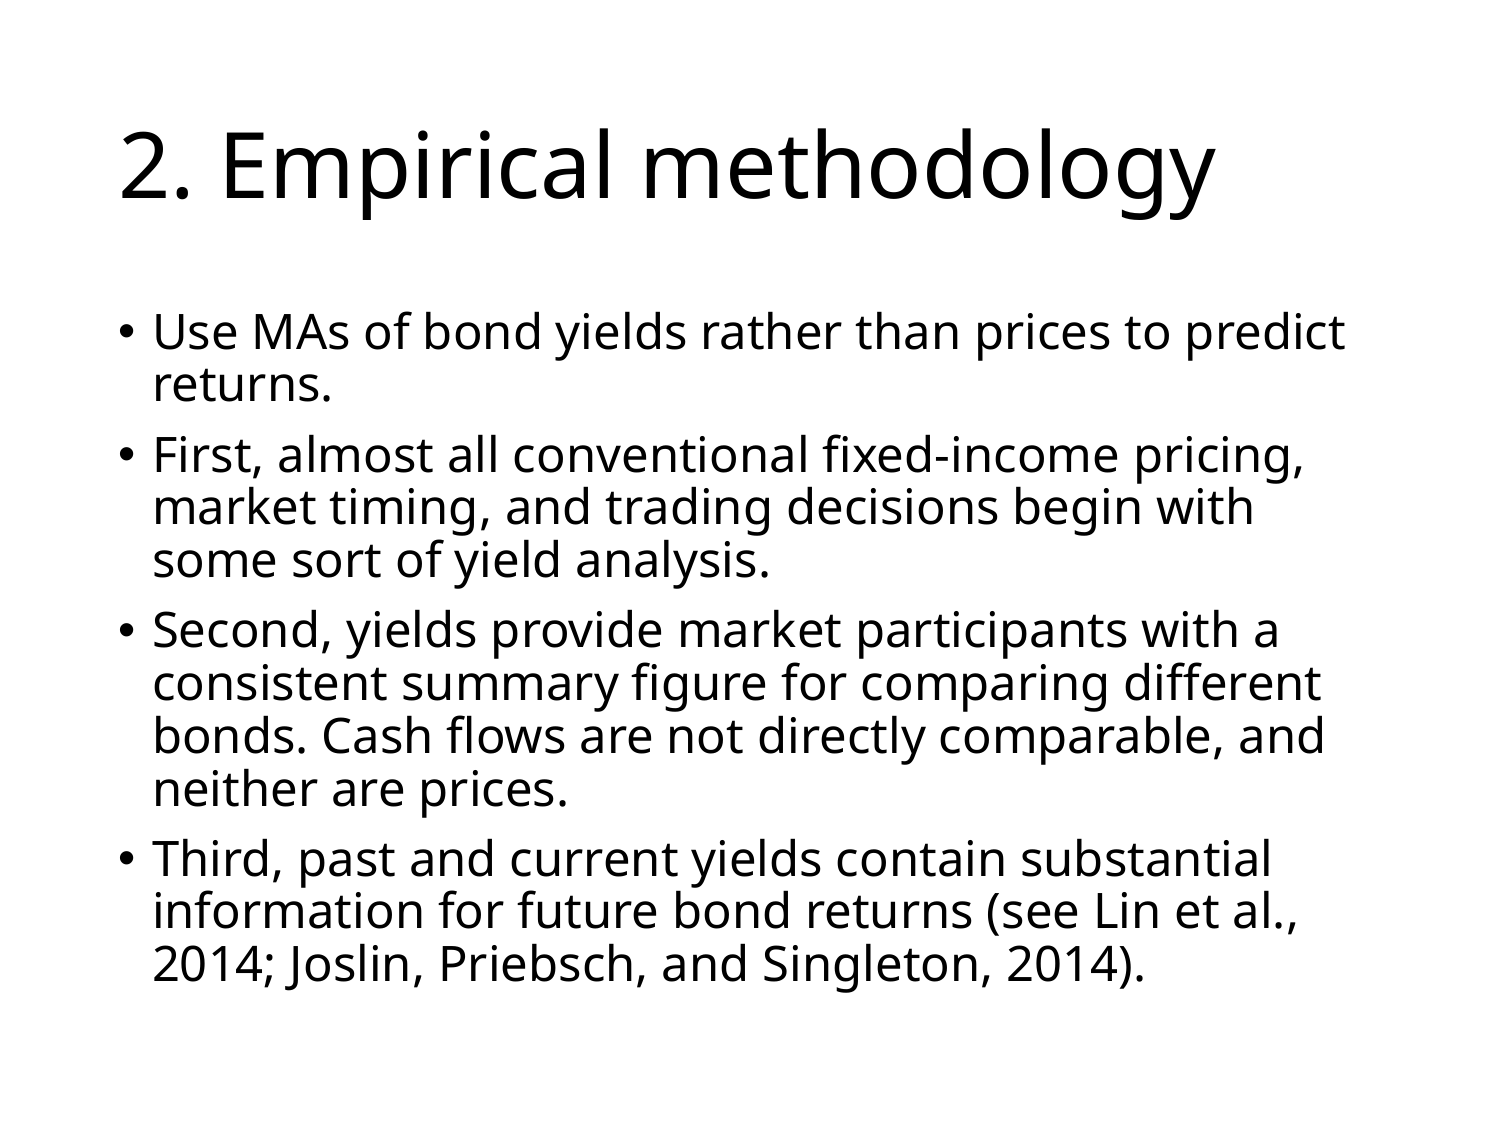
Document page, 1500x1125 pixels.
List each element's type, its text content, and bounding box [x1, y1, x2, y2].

title 2. Empirical methodology [103, 59, 1397, 278]
list Use MAs of bond yields rather than prices to predict returns. First, almost all conventional fixed-income pricing, market timing, and trading decisions begin with some sort of yield analysis. Second, yields provide market participants with a consistent summary figure for comparing different bonds. Cash flows are not directly comparable, and neither are prices. Third, past and current yields contain substantial information for future bond returns (see Lin et al., 2014; Joslin, Priebsch, and Singleton, 2014). [103, 299, 1397, 1014]
